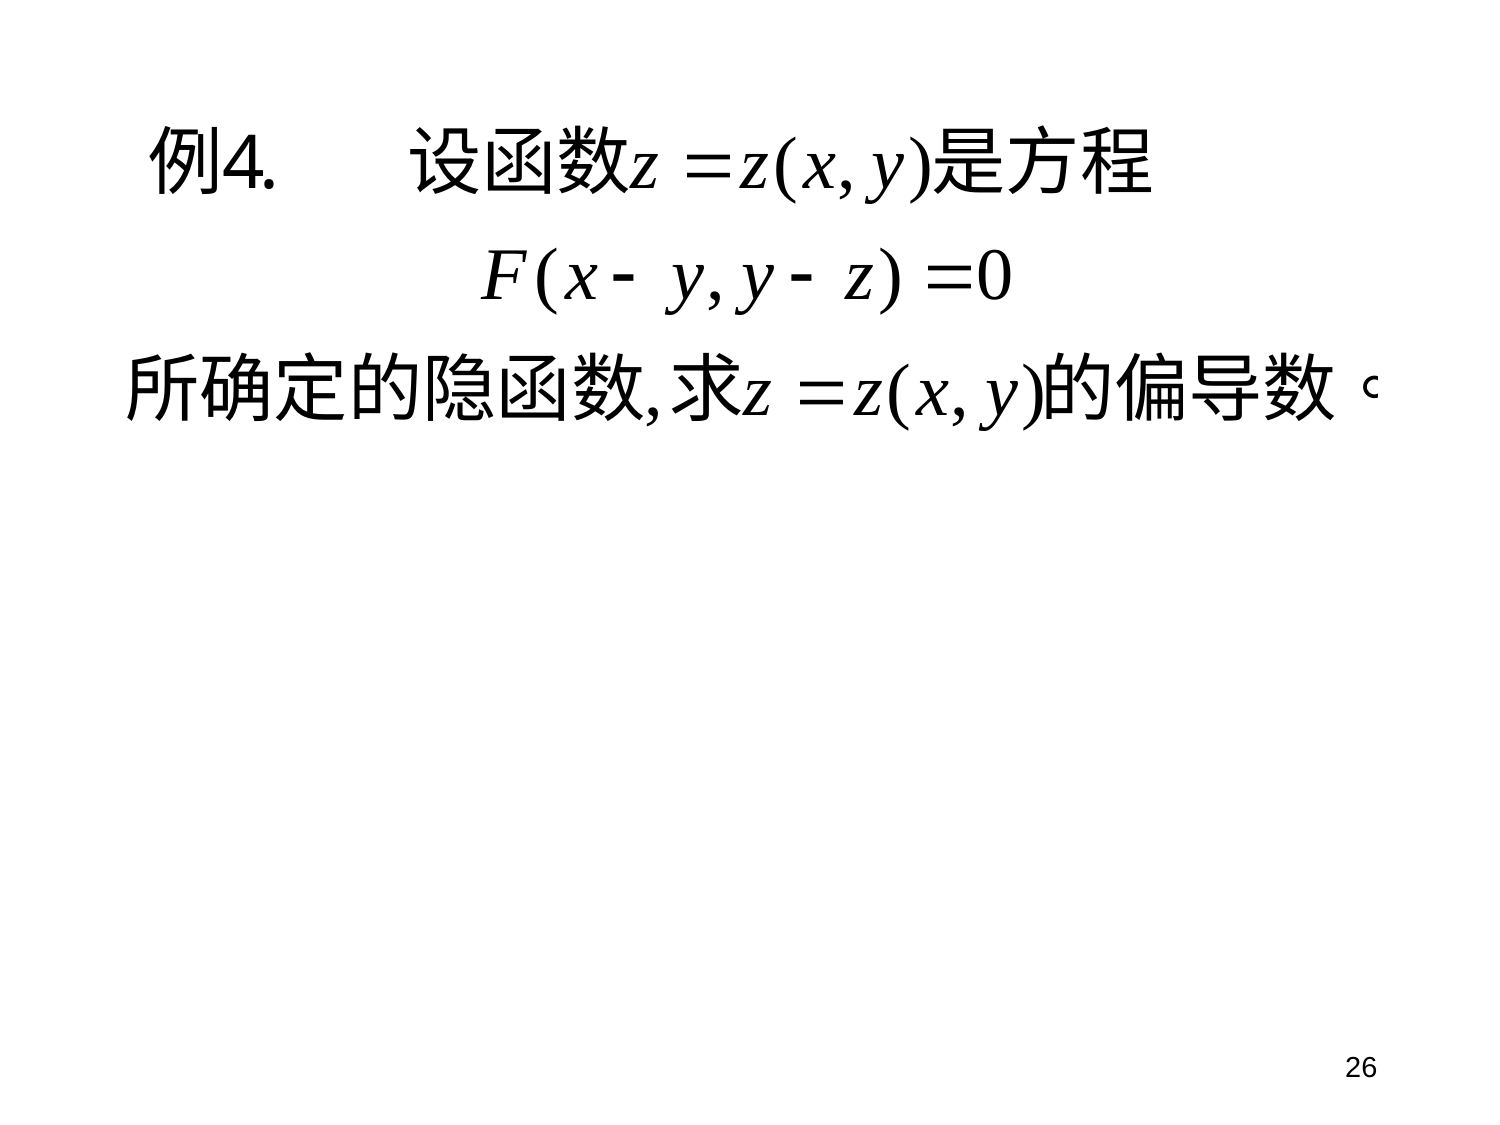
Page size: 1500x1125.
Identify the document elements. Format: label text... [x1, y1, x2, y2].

slide_number 26 [1074, 1024, 1425, 1103]
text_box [115, 114, 1378, 449]
